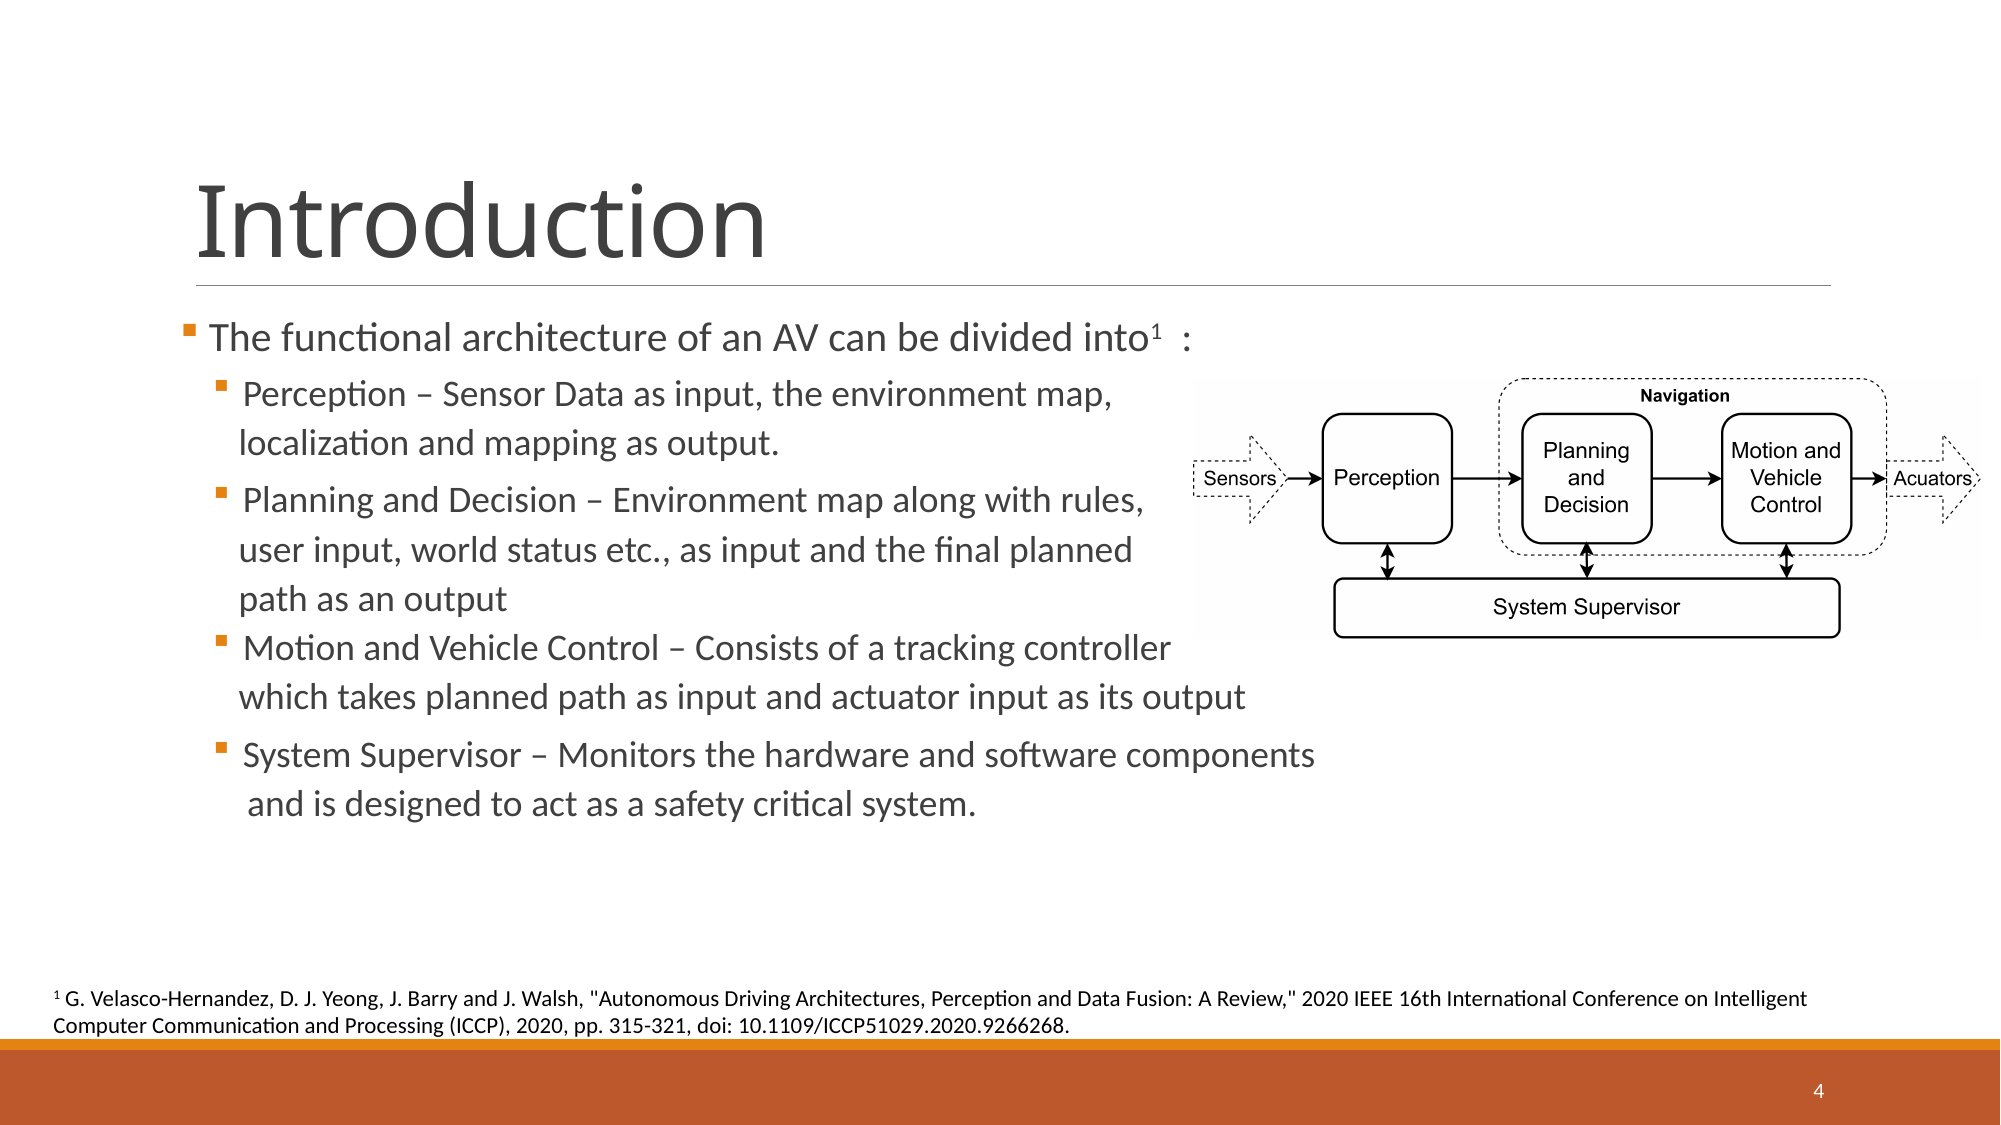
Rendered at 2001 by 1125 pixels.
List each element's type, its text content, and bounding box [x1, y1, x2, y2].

title Introduction [180, 47, 1830, 285]
picture [1193, 378, 1981, 640]
text_box 1 G. Velasco-Hernandez, D. J. Yeong, J. Barry and J. Walsh, "Autonomous Driving Architectures, Perception and Data Fusion: A Review," 2020 IEEE 16th International Conference on Intelligent Computer Communication and Processing (ICCP), 2020, pp. 315-321, doi: 10.1109/ICCP51029.2020.9266268. [38, 975, 1923, 1046]
slide_number 4 [1624, 1059, 1840, 1120]
list The functional architecture of an AV can be divided into1 : Perception – Sensor Data as input, the environment map, localization and mapping as output. Planning and Decision – Environment map along with rules, user input, world status etc., as input and the final planned path as an output Motion and Vehicle Control – Consists of a tracking controller which takes planned path as input and actuator input as its output System Supervisor – Monitors the hardware and software components and is designed to act as a safety critical system. [180, 302, 1830, 963]
